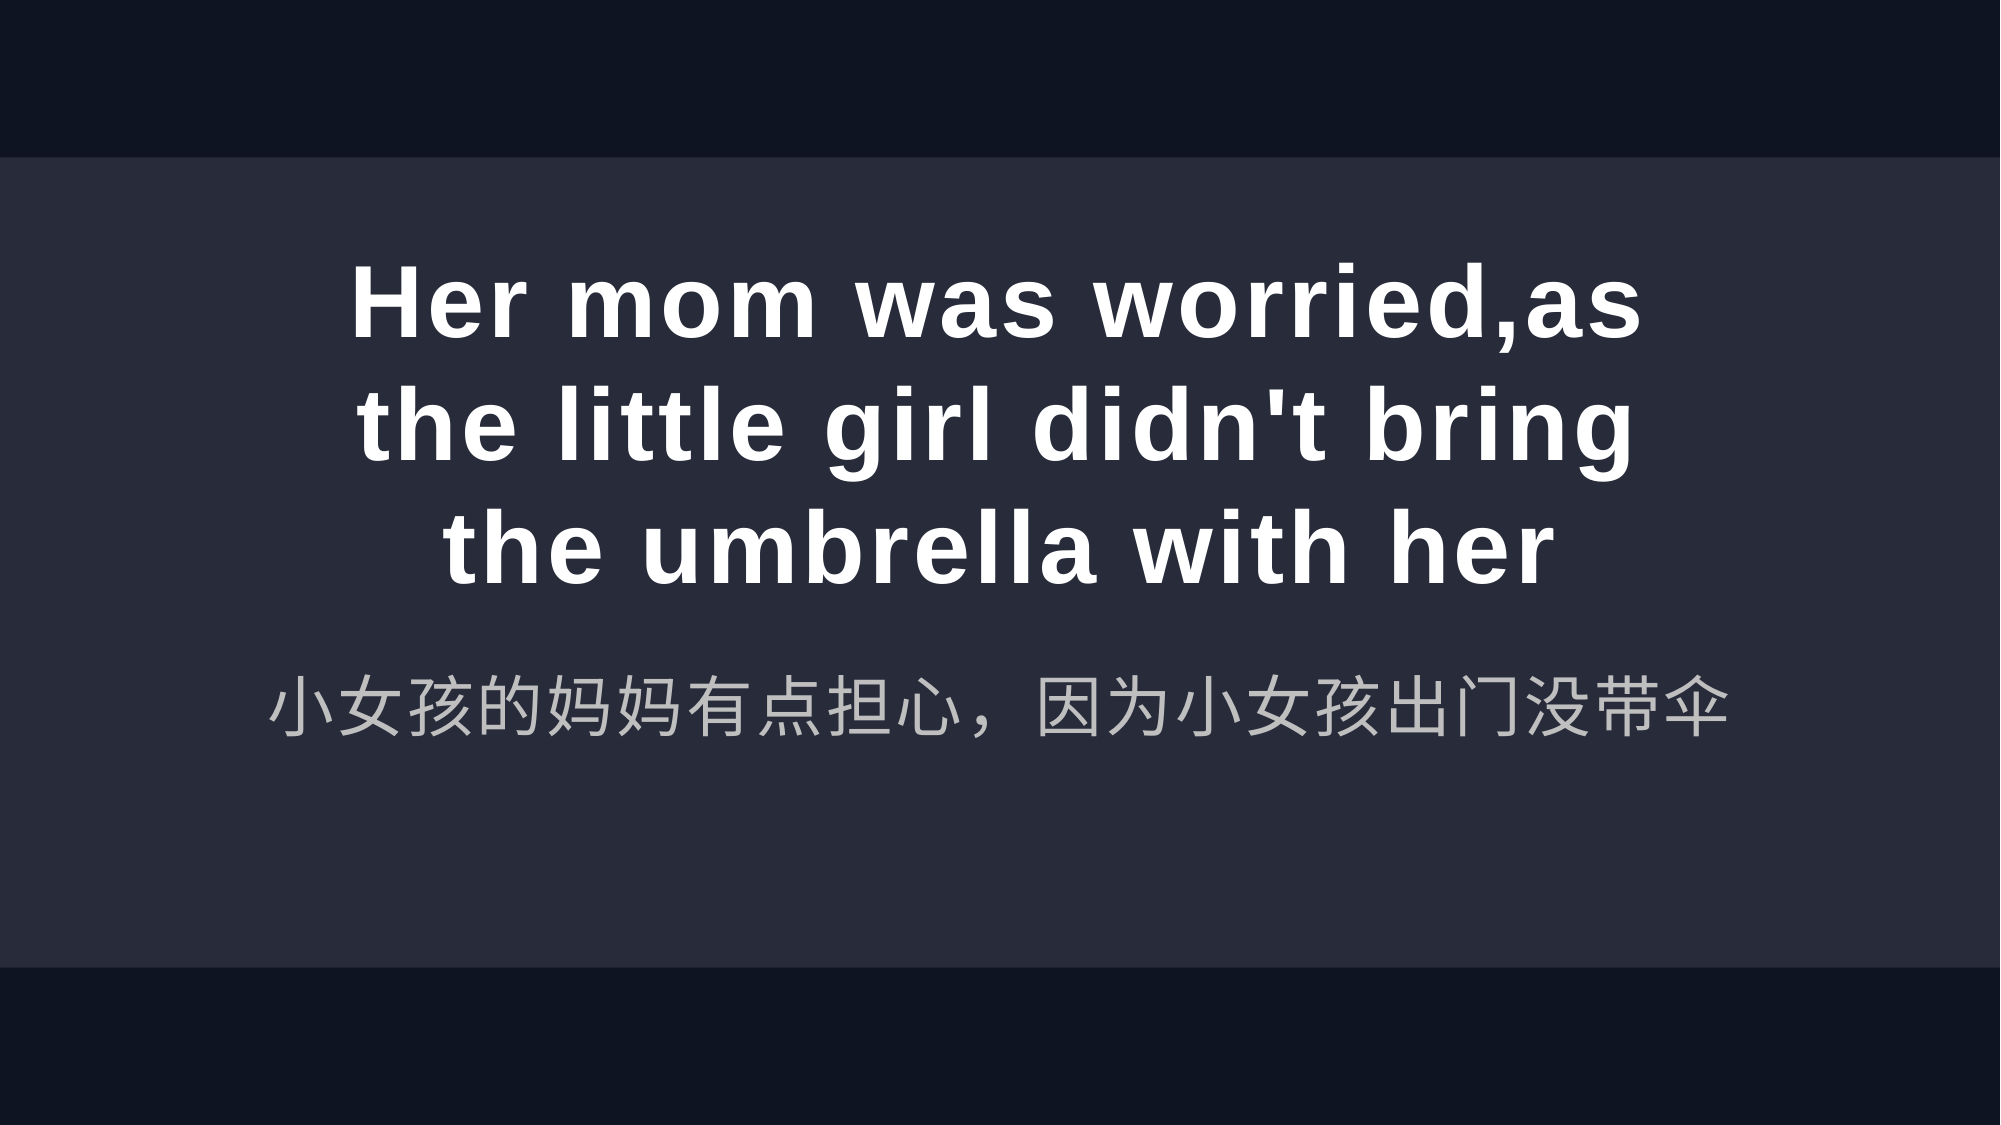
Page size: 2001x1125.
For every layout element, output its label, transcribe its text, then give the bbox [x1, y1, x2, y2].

title Her mom was worried,as the little girl didn't bring the umbrella with her [249, 219, 1750, 612]
list 小女孩的妈妈有点担心，因为小女孩出门没带伞 [249, 633, 1750, 906]
